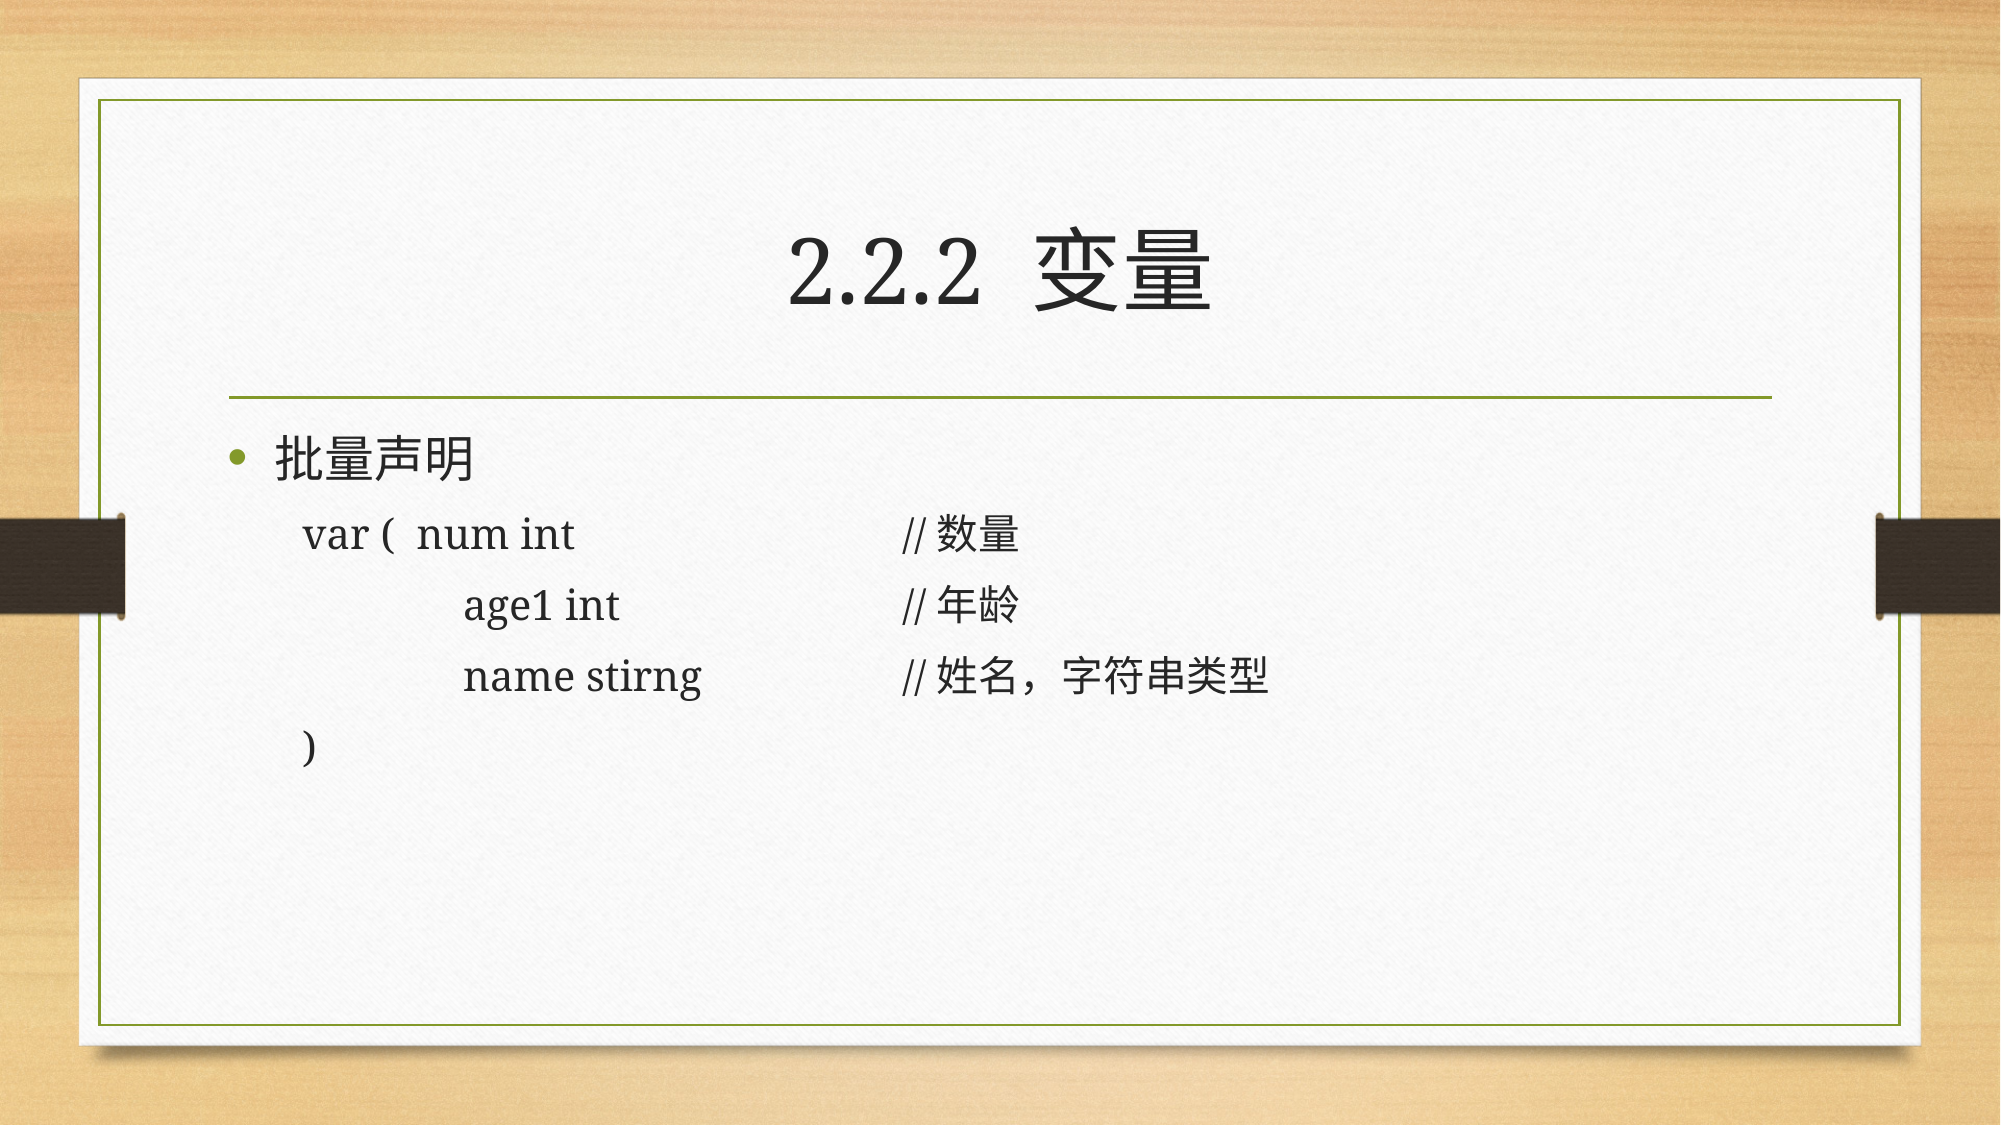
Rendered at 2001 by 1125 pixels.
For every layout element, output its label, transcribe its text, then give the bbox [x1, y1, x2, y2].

title 2.2.2 变量 [212, 161, 1788, 375]
list 批量声明 var ( num int //数量 age1 int //年龄 name stirng //姓名，字符串类型 ) [212, 419, 1788, 964]
picture [0, 0, 2001, 1125]
